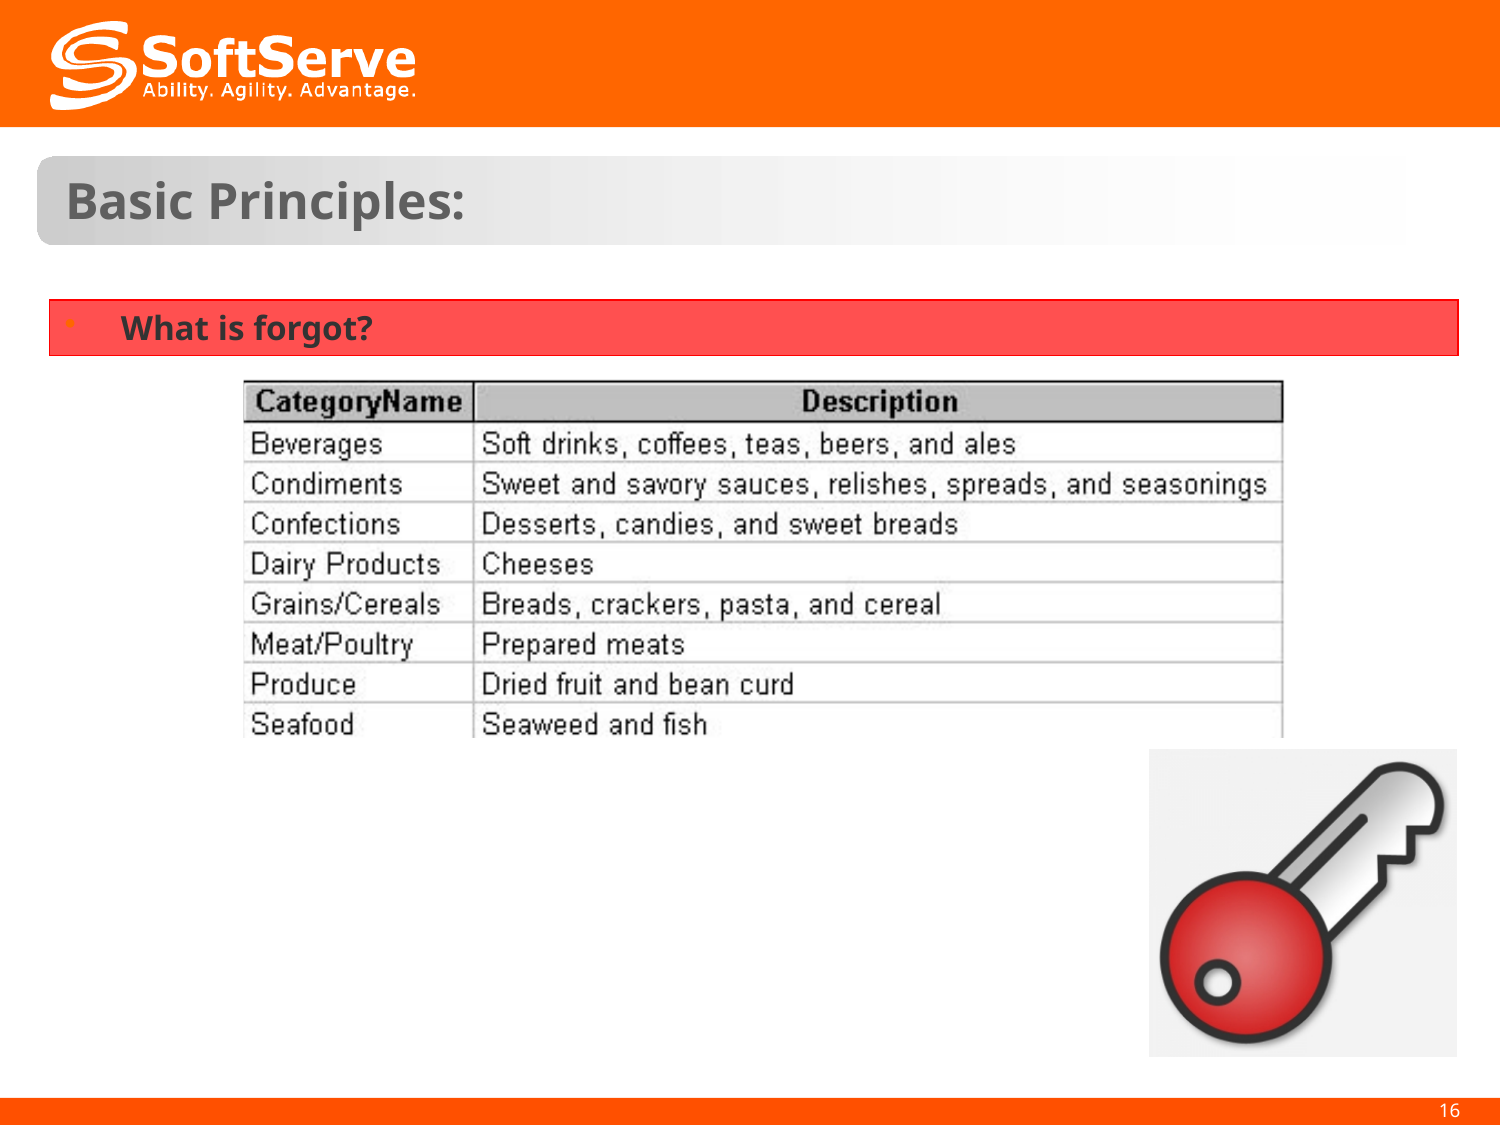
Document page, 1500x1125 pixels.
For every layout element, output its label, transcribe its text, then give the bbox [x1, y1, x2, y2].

picture [1149, 749, 1457, 1057]
picture [243, 361, 1413, 738]
title Basic Principles: [49, 162, 1463, 238]
picture [11, 12, 450, 118]
list What is forgot? [49, 299, 1459, 356]
